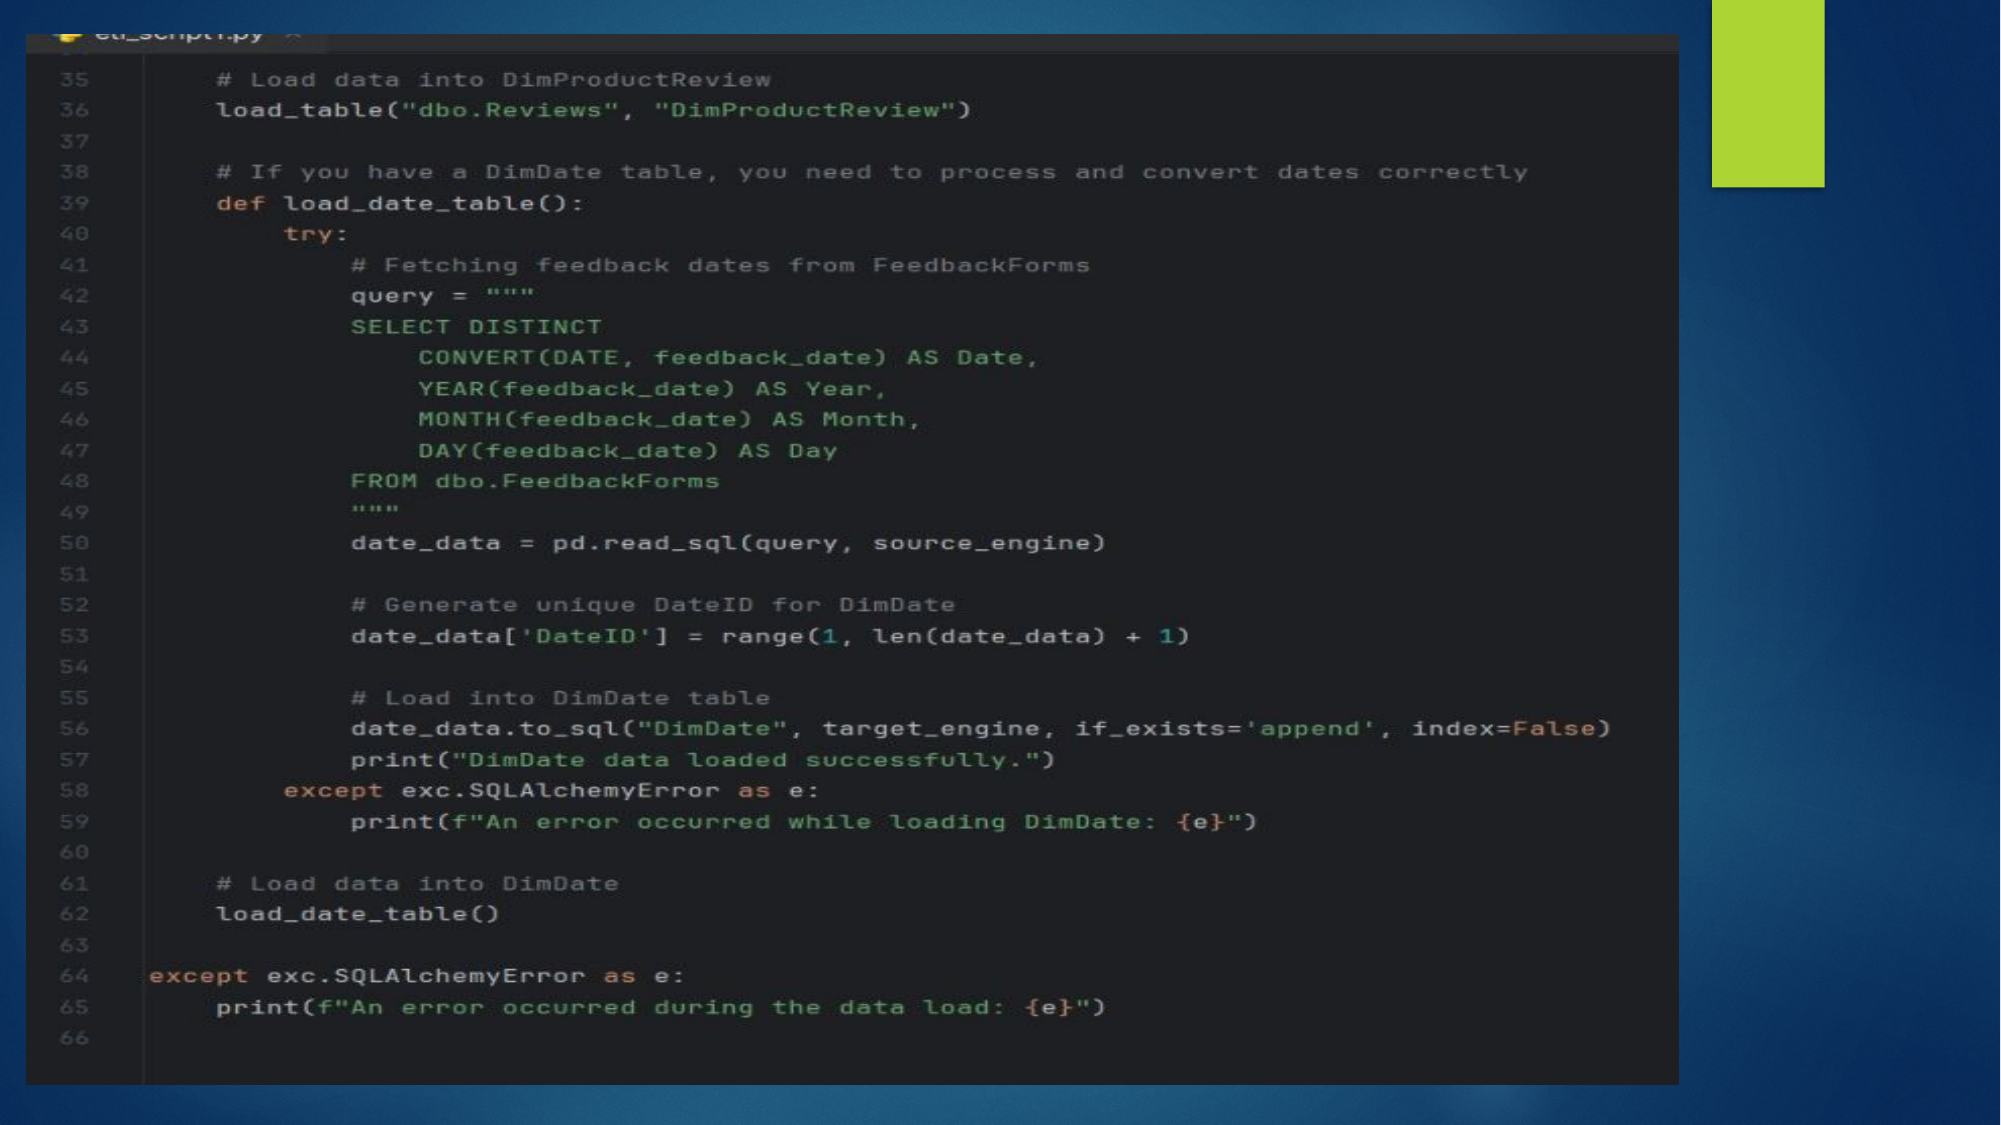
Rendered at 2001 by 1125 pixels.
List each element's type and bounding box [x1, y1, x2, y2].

picture [0, 0, 1679, 1125]
